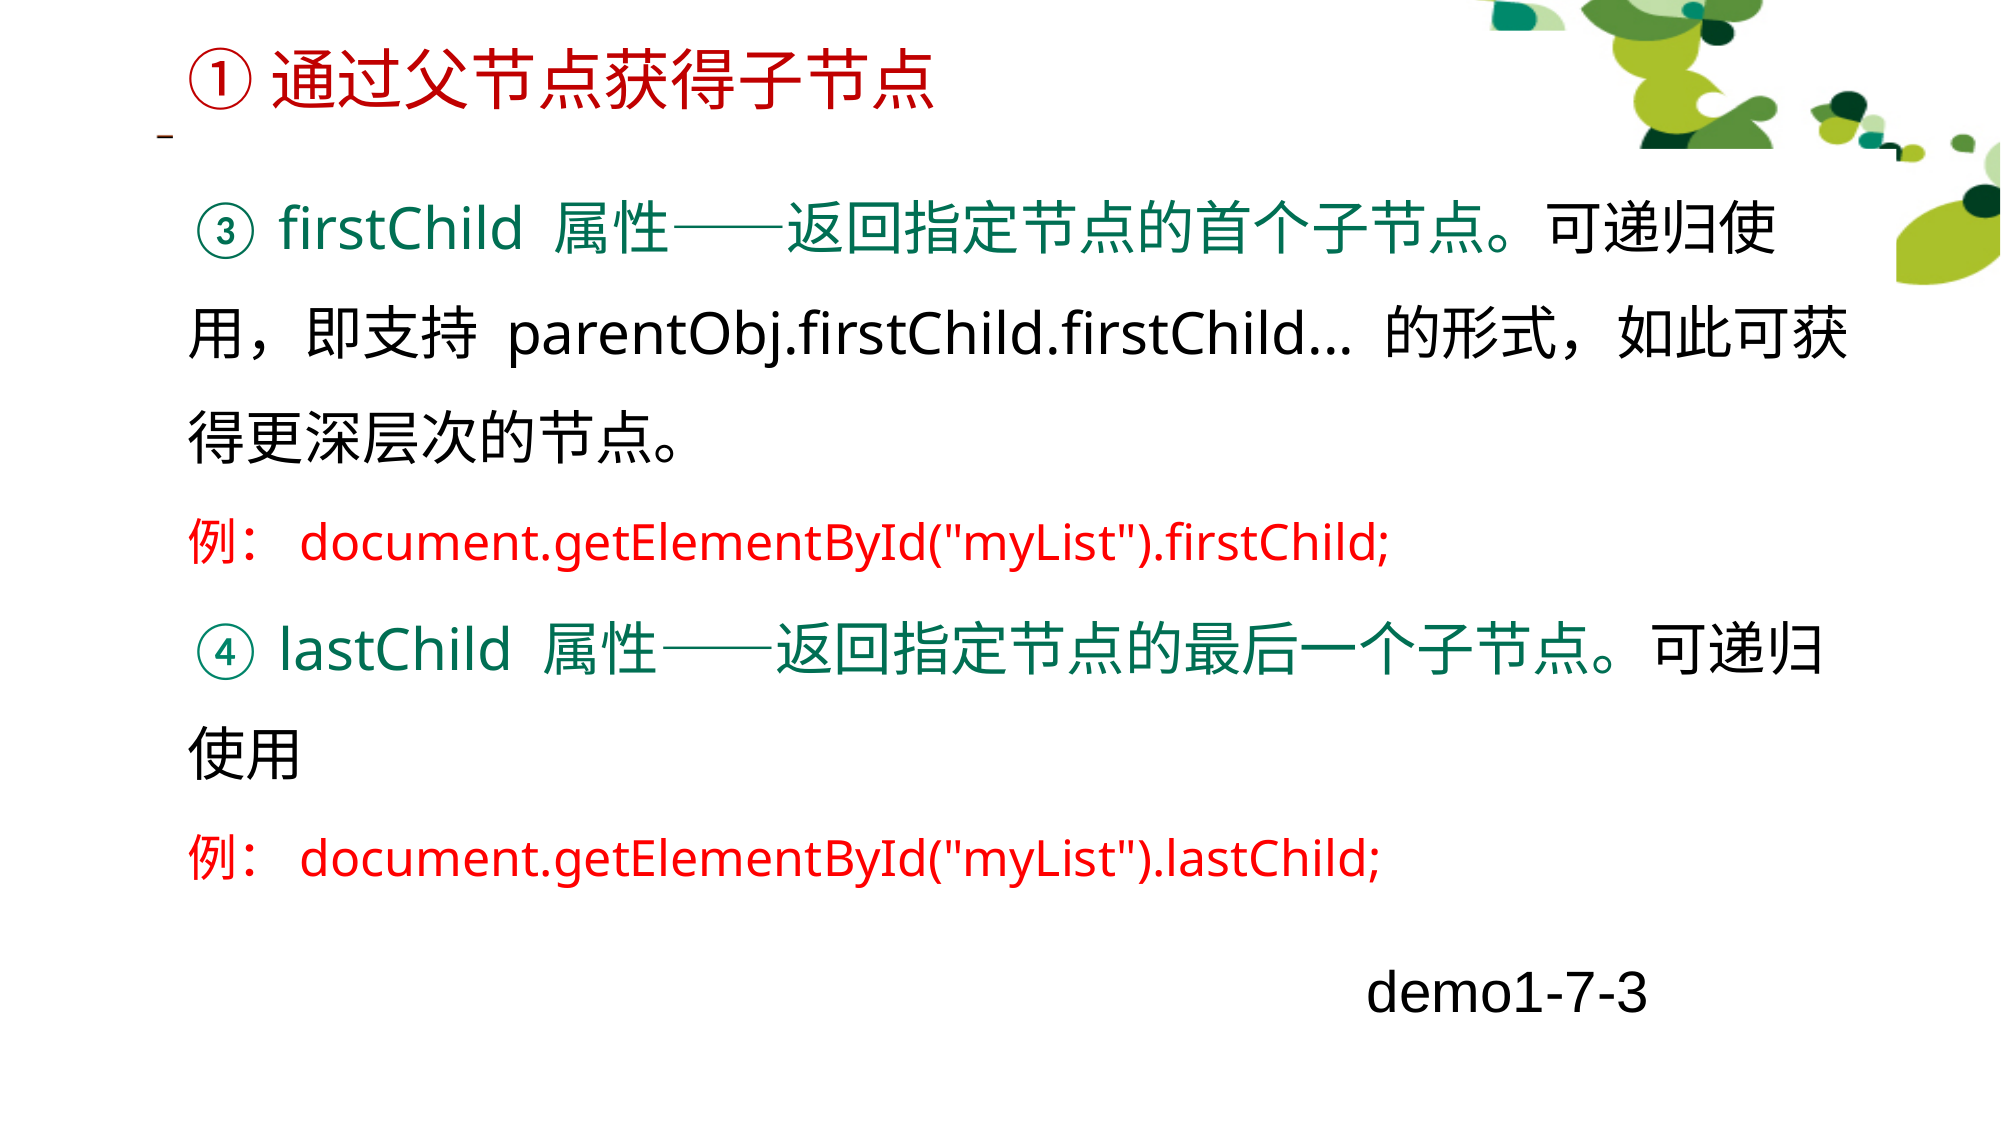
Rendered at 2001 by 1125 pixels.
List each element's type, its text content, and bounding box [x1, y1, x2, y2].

list ①通过父节点获得子节点 [172, 30, 1579, 148]
list ③ firstChild 属性——返回指定节点的首个子节点。可递归使用，即支持 parentObj.firstChild.firstChild... 的形式，如此可获得更深层次的节点。 例：document.getElementById("myList").firstChild; ④ lastChild 属性——返回指定节点的最后一个子节点。可递归使用 例：document.getElementById("myList").lastChild; [113, 148, 1897, 1106]
picture [0, 0, 2001, 1125]
text_box demo1-7-3 [1352, 947, 1665, 1032]
